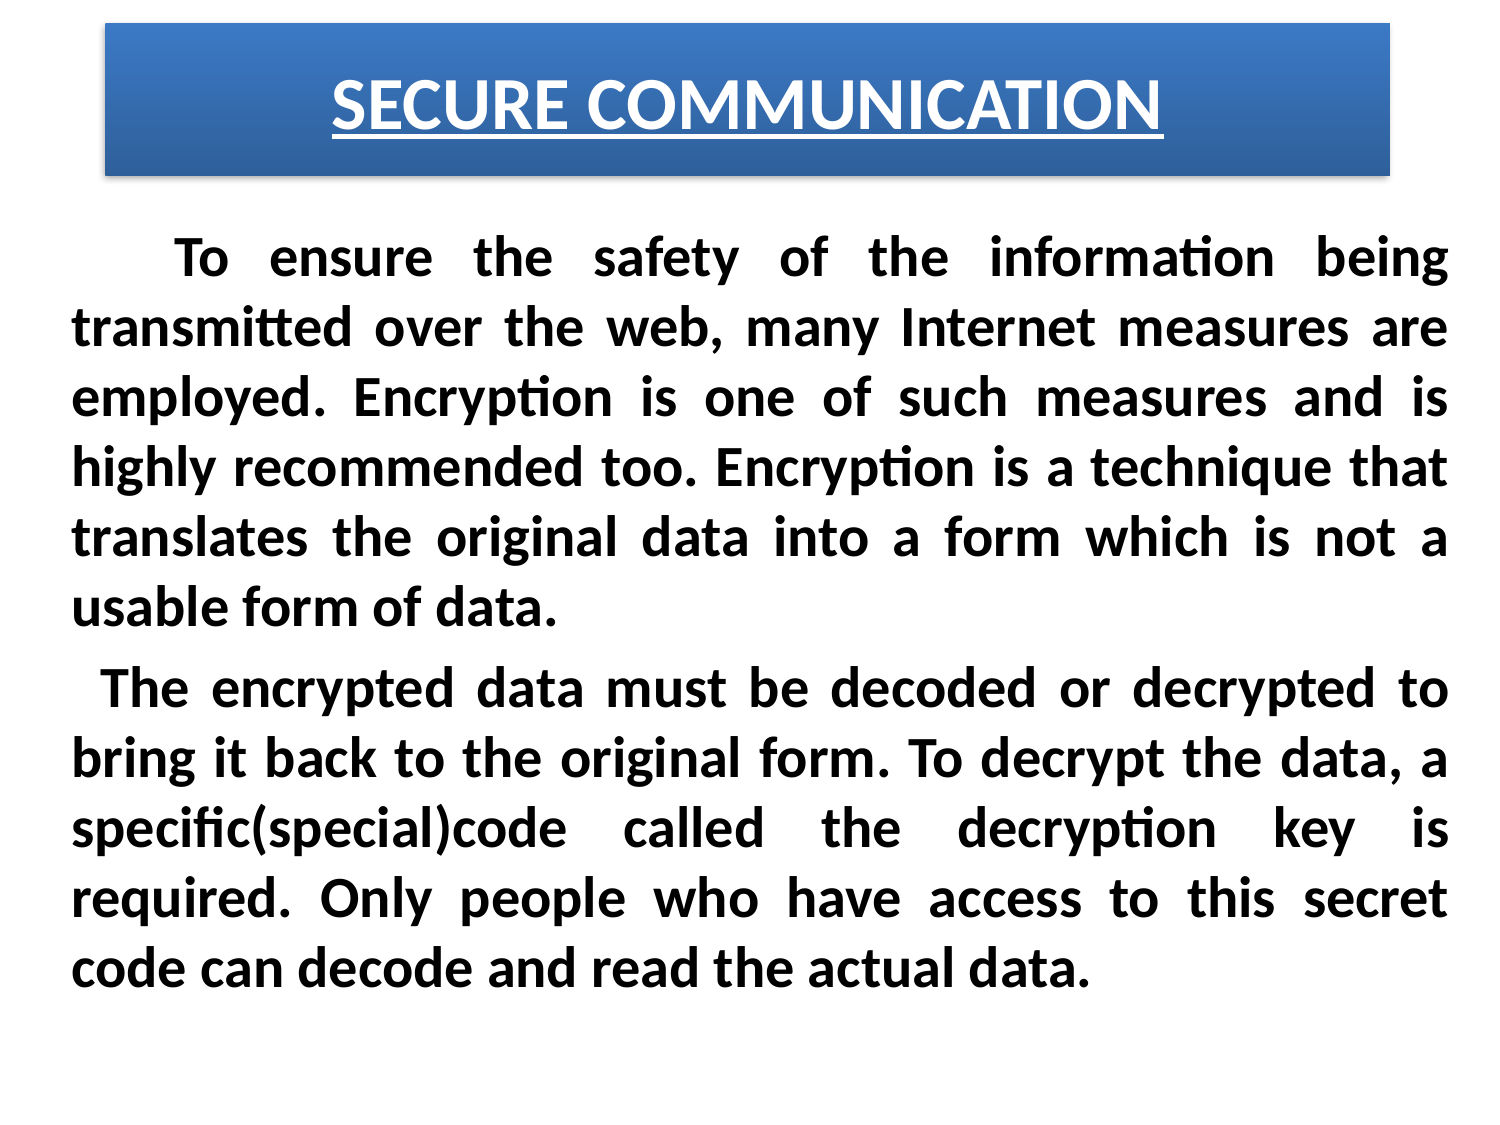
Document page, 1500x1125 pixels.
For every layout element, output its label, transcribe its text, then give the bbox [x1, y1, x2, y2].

list To ensure the safety of the information being transmitted over the web, many Internet measures are employed. Encryption is one of such measures and is highly recommended too. Encryption is a technique that translates the original data into a form which is not a usable form of data. The encrypted data must be decoded or decrypted to bring it back to the original form. To decrypt the data, a specific(special)code called the decryption key is required. Only people who have access to this secret code can decode and read the actual data. [0, 210, 1465, 1125]
title SECURE COMMUNICATION [105, 23, 1390, 176]
